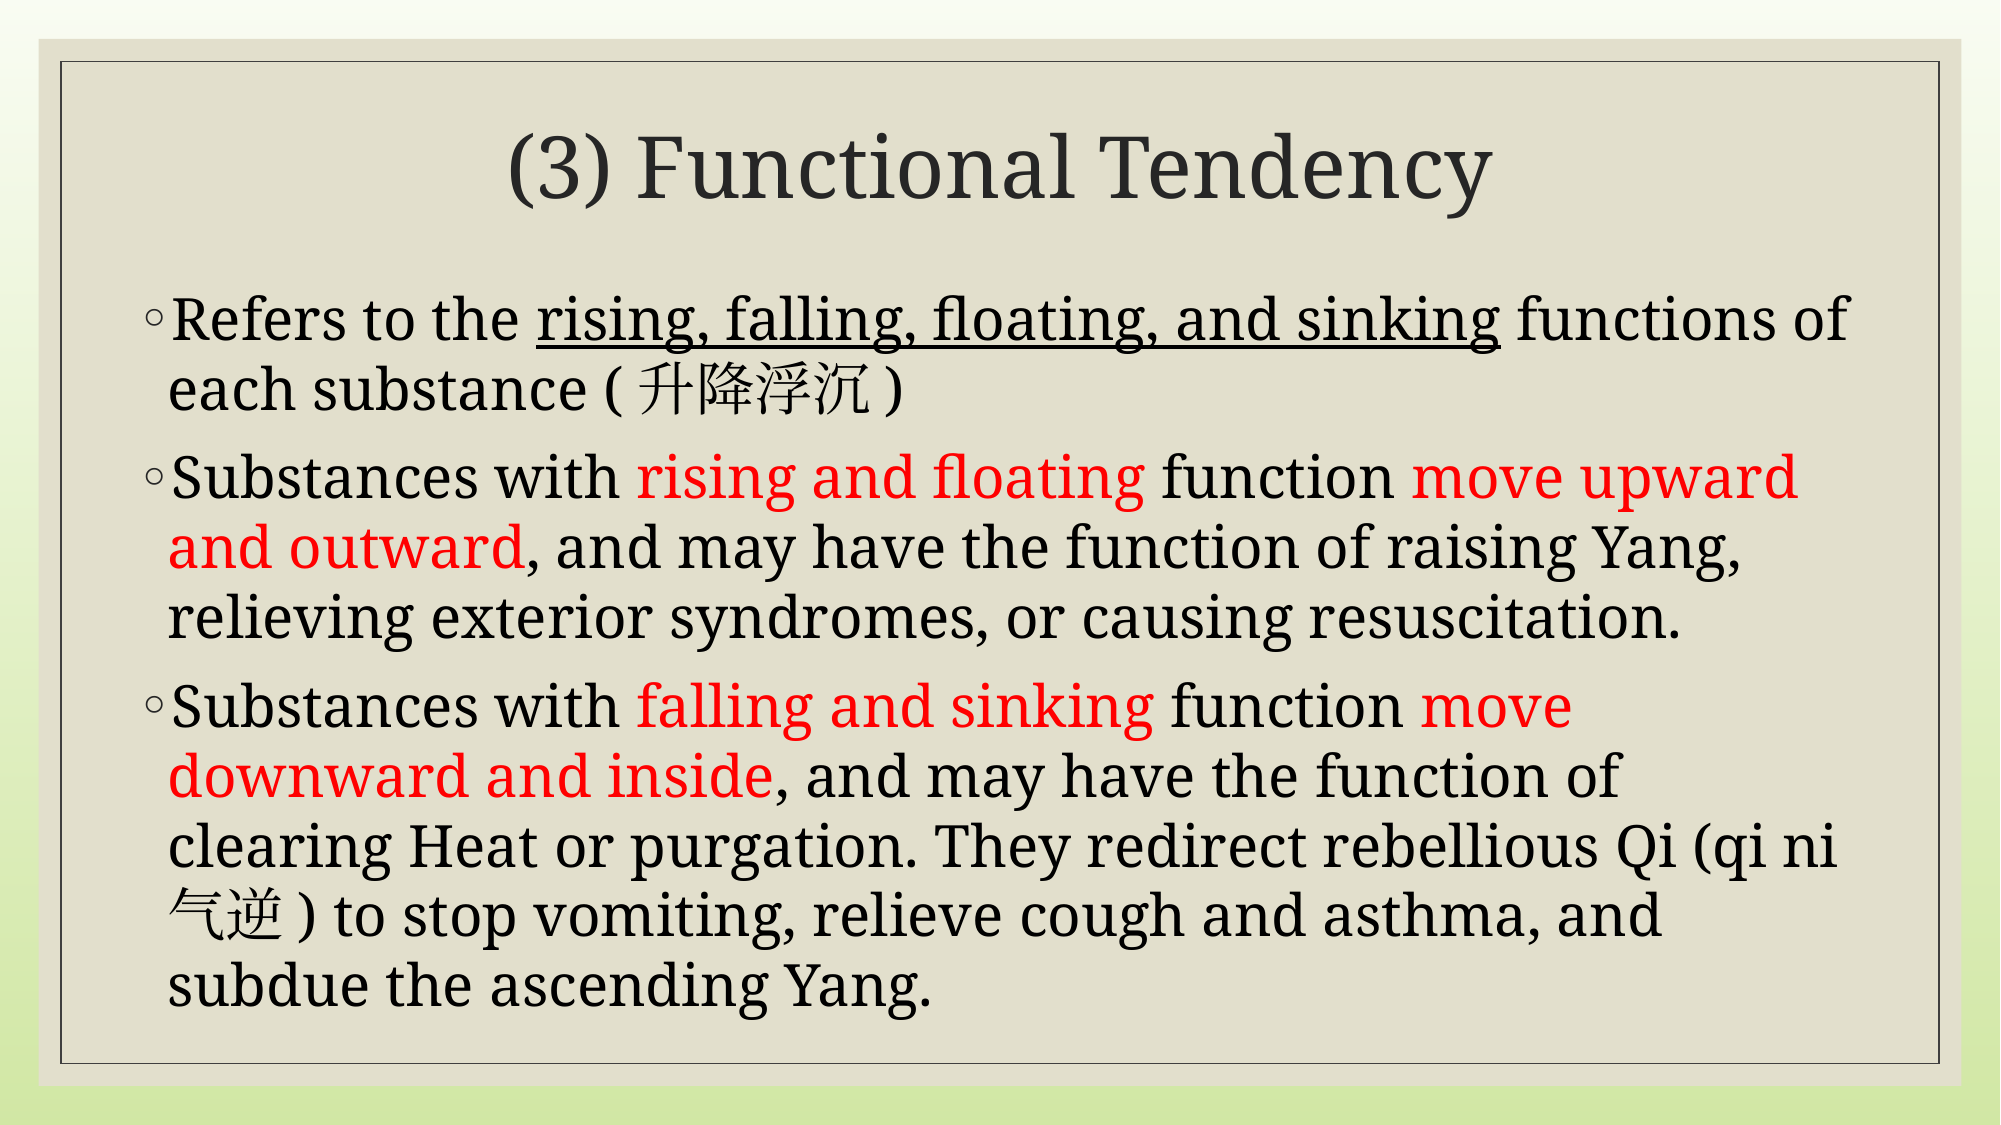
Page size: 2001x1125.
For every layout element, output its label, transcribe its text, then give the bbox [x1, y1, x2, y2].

list Refers to the rising, falling, floating, and sinking functions of each substance (升降浮沉) Substances with rising and floating function move upward and outward, and may have the function of raising Yang, relieving exterior syndromes, or causing resuscitation. Substances with falling and sinking function move downward and inside, and may have the function of clearing Heat or purgation. They redirect rebellious Qi (qi ni 气逆) to stop vomiting, relieve cough and asthma, and subdue the ascending Yang. [122, 274, 1875, 1044]
title (3) Functional Tendency [482, 112, 1518, 230]
